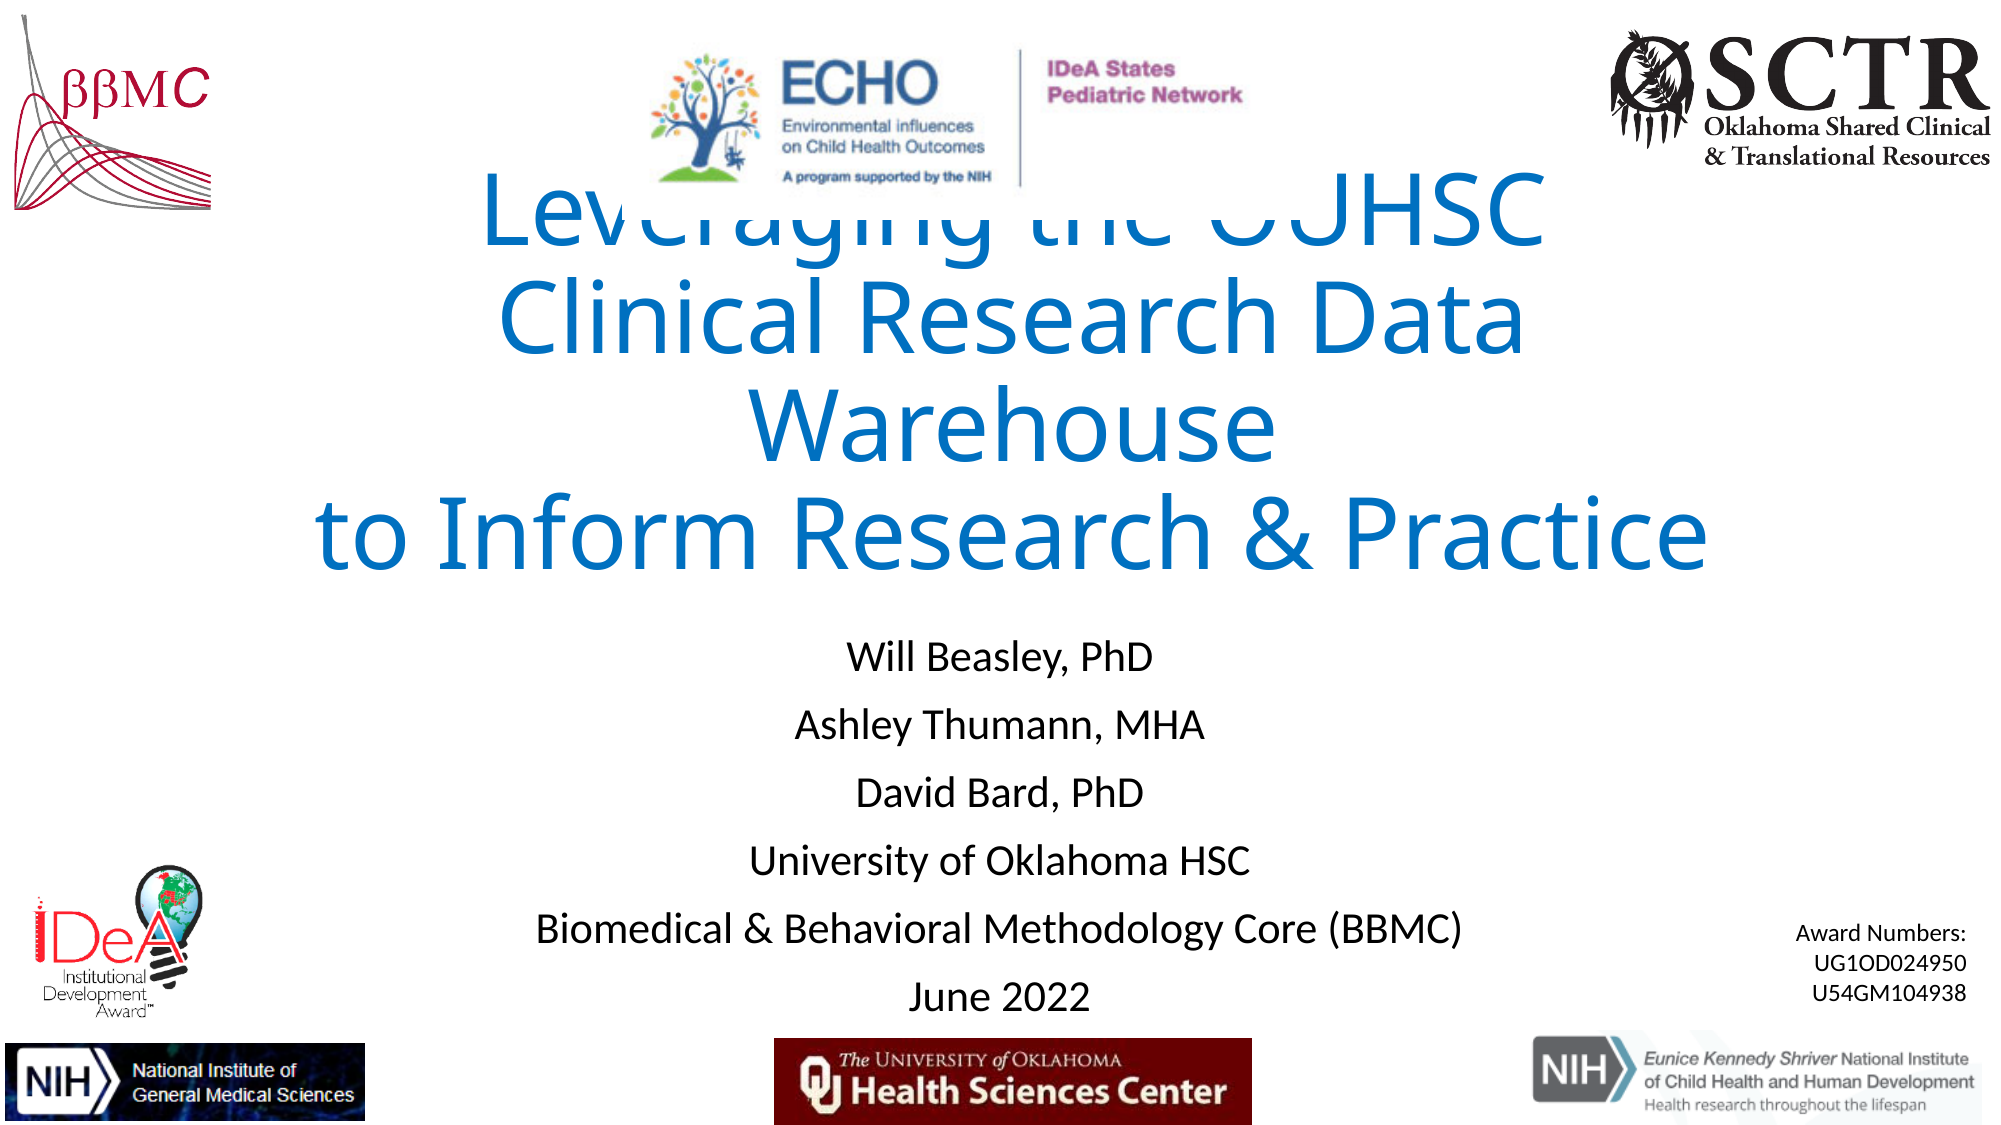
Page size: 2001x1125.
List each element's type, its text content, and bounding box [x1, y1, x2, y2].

text_box Award Numbers: UG1OD024950 U54GM104938 [1751, 909, 1982, 1014]
picture [5, 1043, 365, 1121]
picture [1602, 14, 2000, 178]
picture [1528, 1030, 1982, 1125]
picture [5, 14, 211, 220]
picture [774, 1038, 1252, 1125]
subtitle Will Beasley, PhD Ashley Thumann, MHA David Bard, PhD University of Oklahoma HSC Biomedical & Behavioral Methodology Core (BBMC) June 2022 [174, 625, 1825, 1032]
picture [18, 860, 211, 1022]
title Leveraging the OUHSC Clinical Research Data Warehouse to Inform Research & Practice [263, 260, 1764, 599]
picture [622, 15, 1320, 220]
